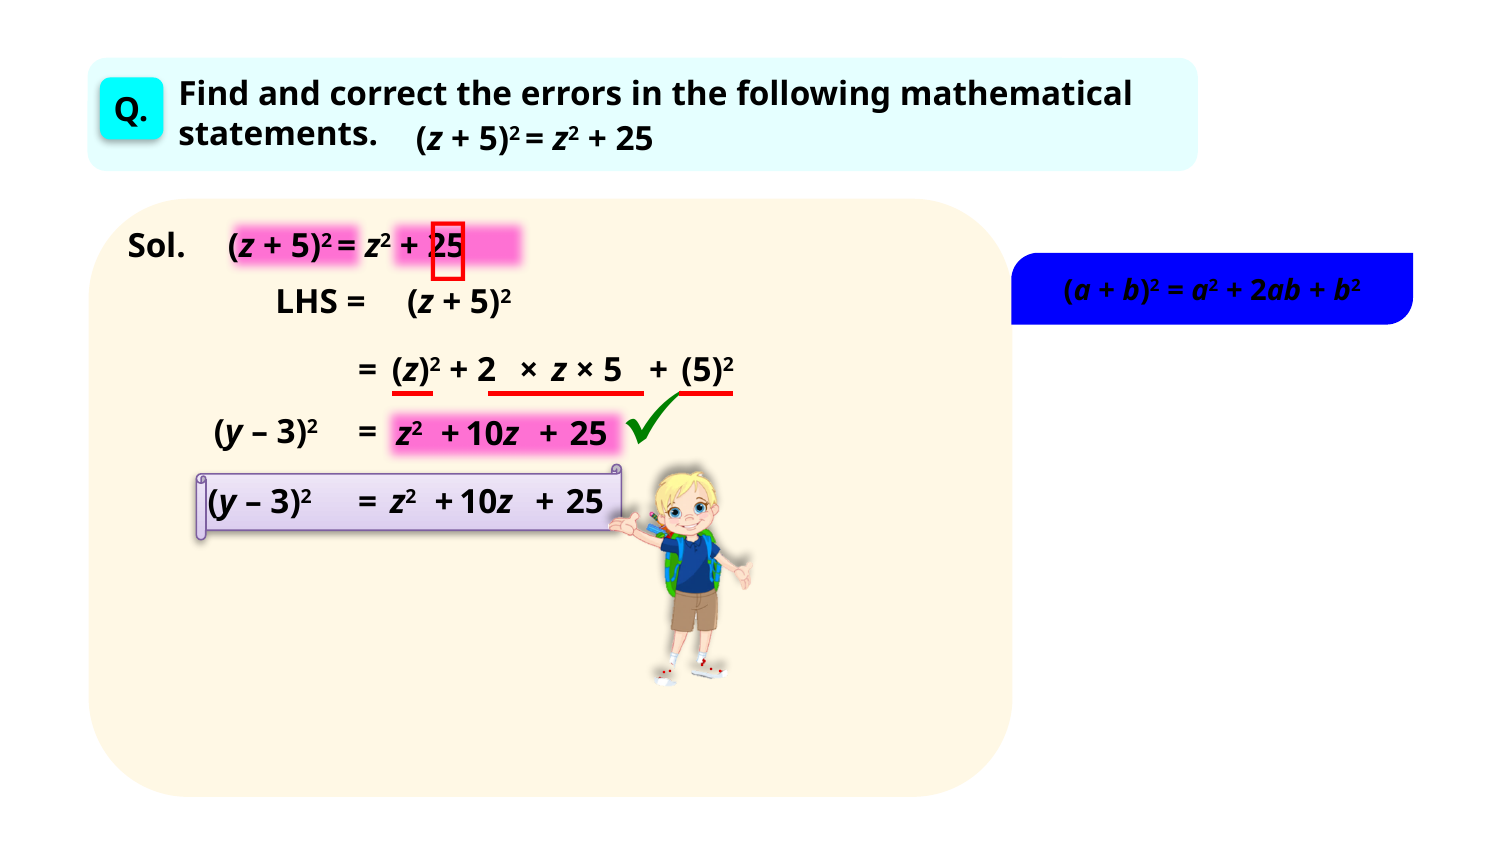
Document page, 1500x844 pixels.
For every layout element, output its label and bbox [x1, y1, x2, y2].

text_box [85, 55, 1213, 174]
text_box [86, 190, 1416, 799]
picture [608, 458, 758, 688]
